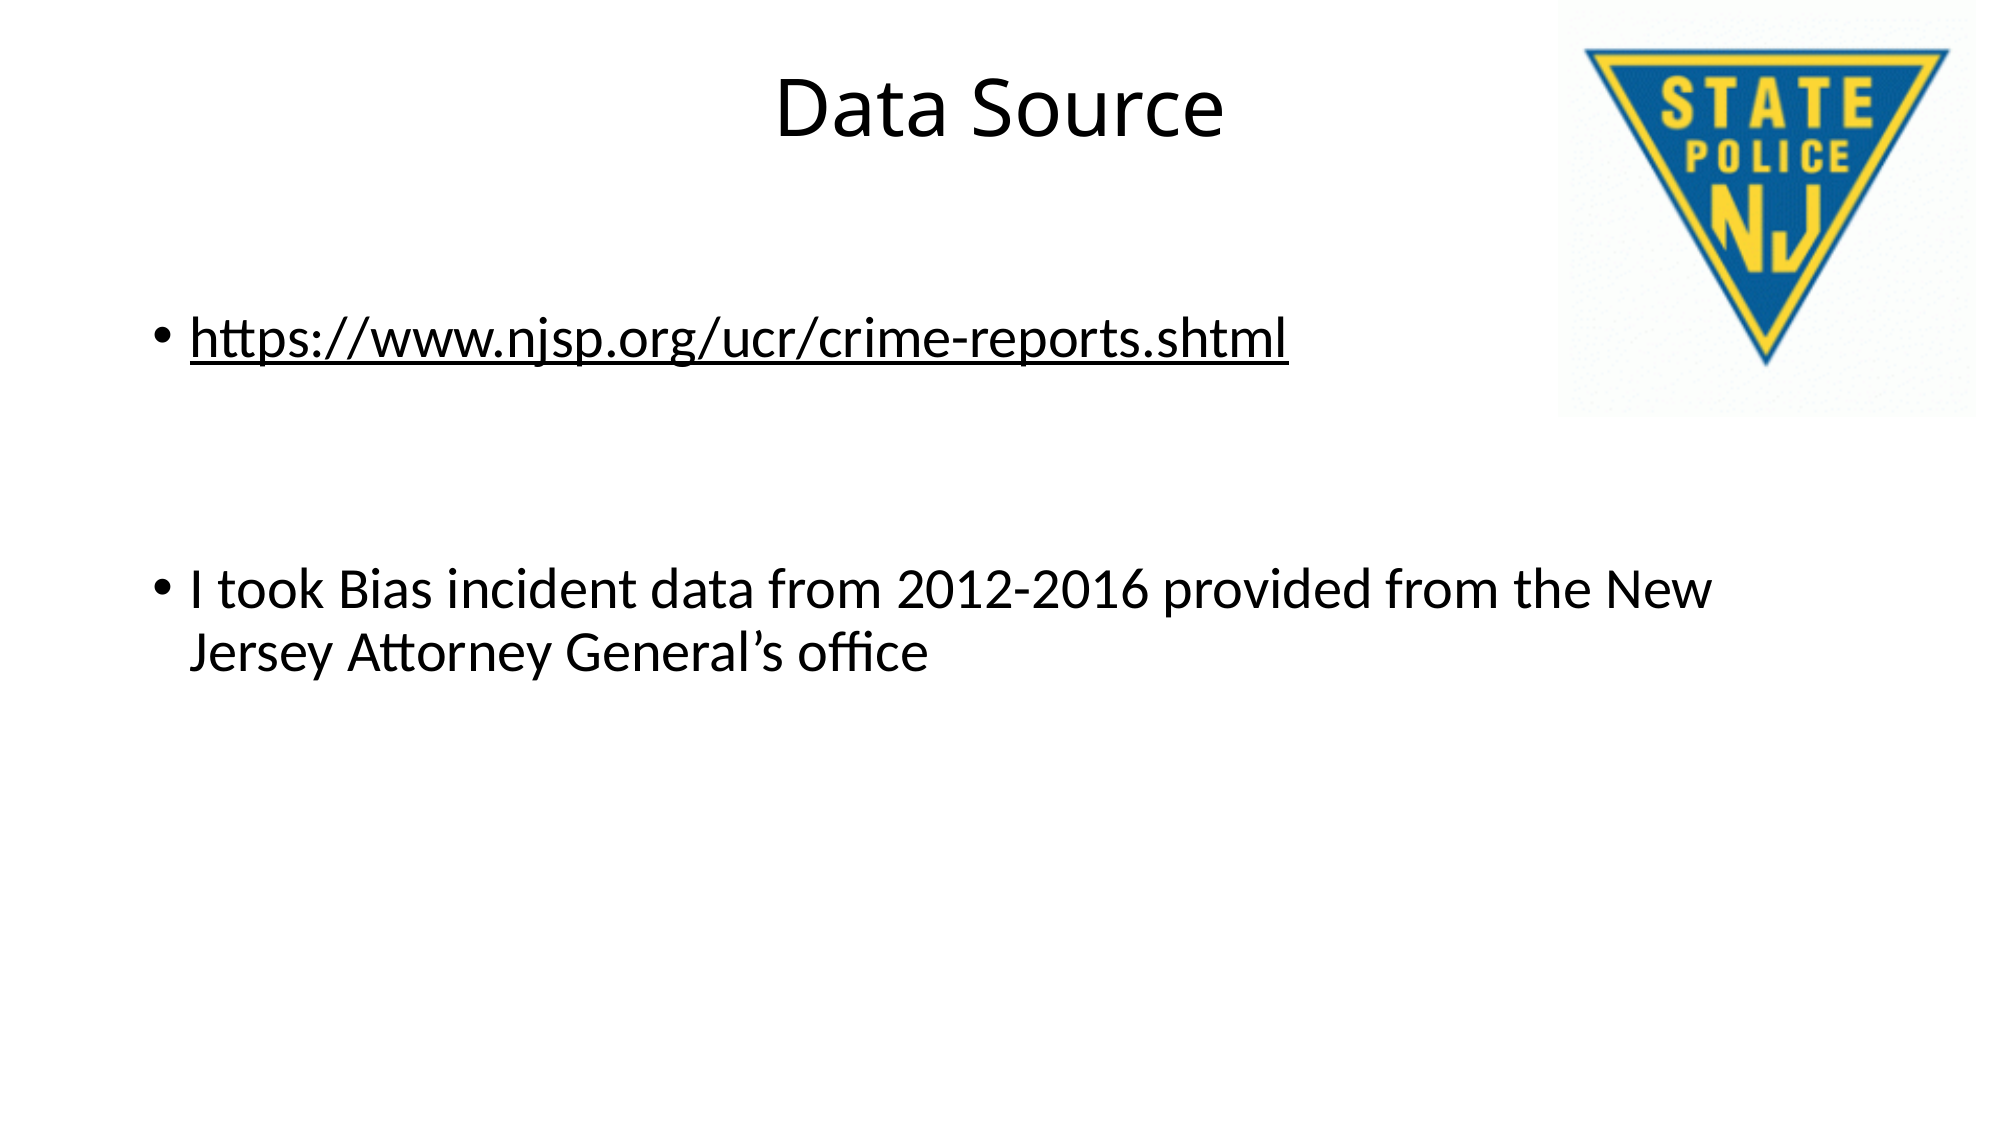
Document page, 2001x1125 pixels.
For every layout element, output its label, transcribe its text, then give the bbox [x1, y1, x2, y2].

title Data Source [137, 59, 1558, 162]
list https://www.njsp.org/ucr/crime-reports.shtml I took Bias incident data from 2012-2016 provided from the New Jersey Attorney General’s office [137, 299, 1863, 1014]
picture [1558, 0, 1976, 417]
